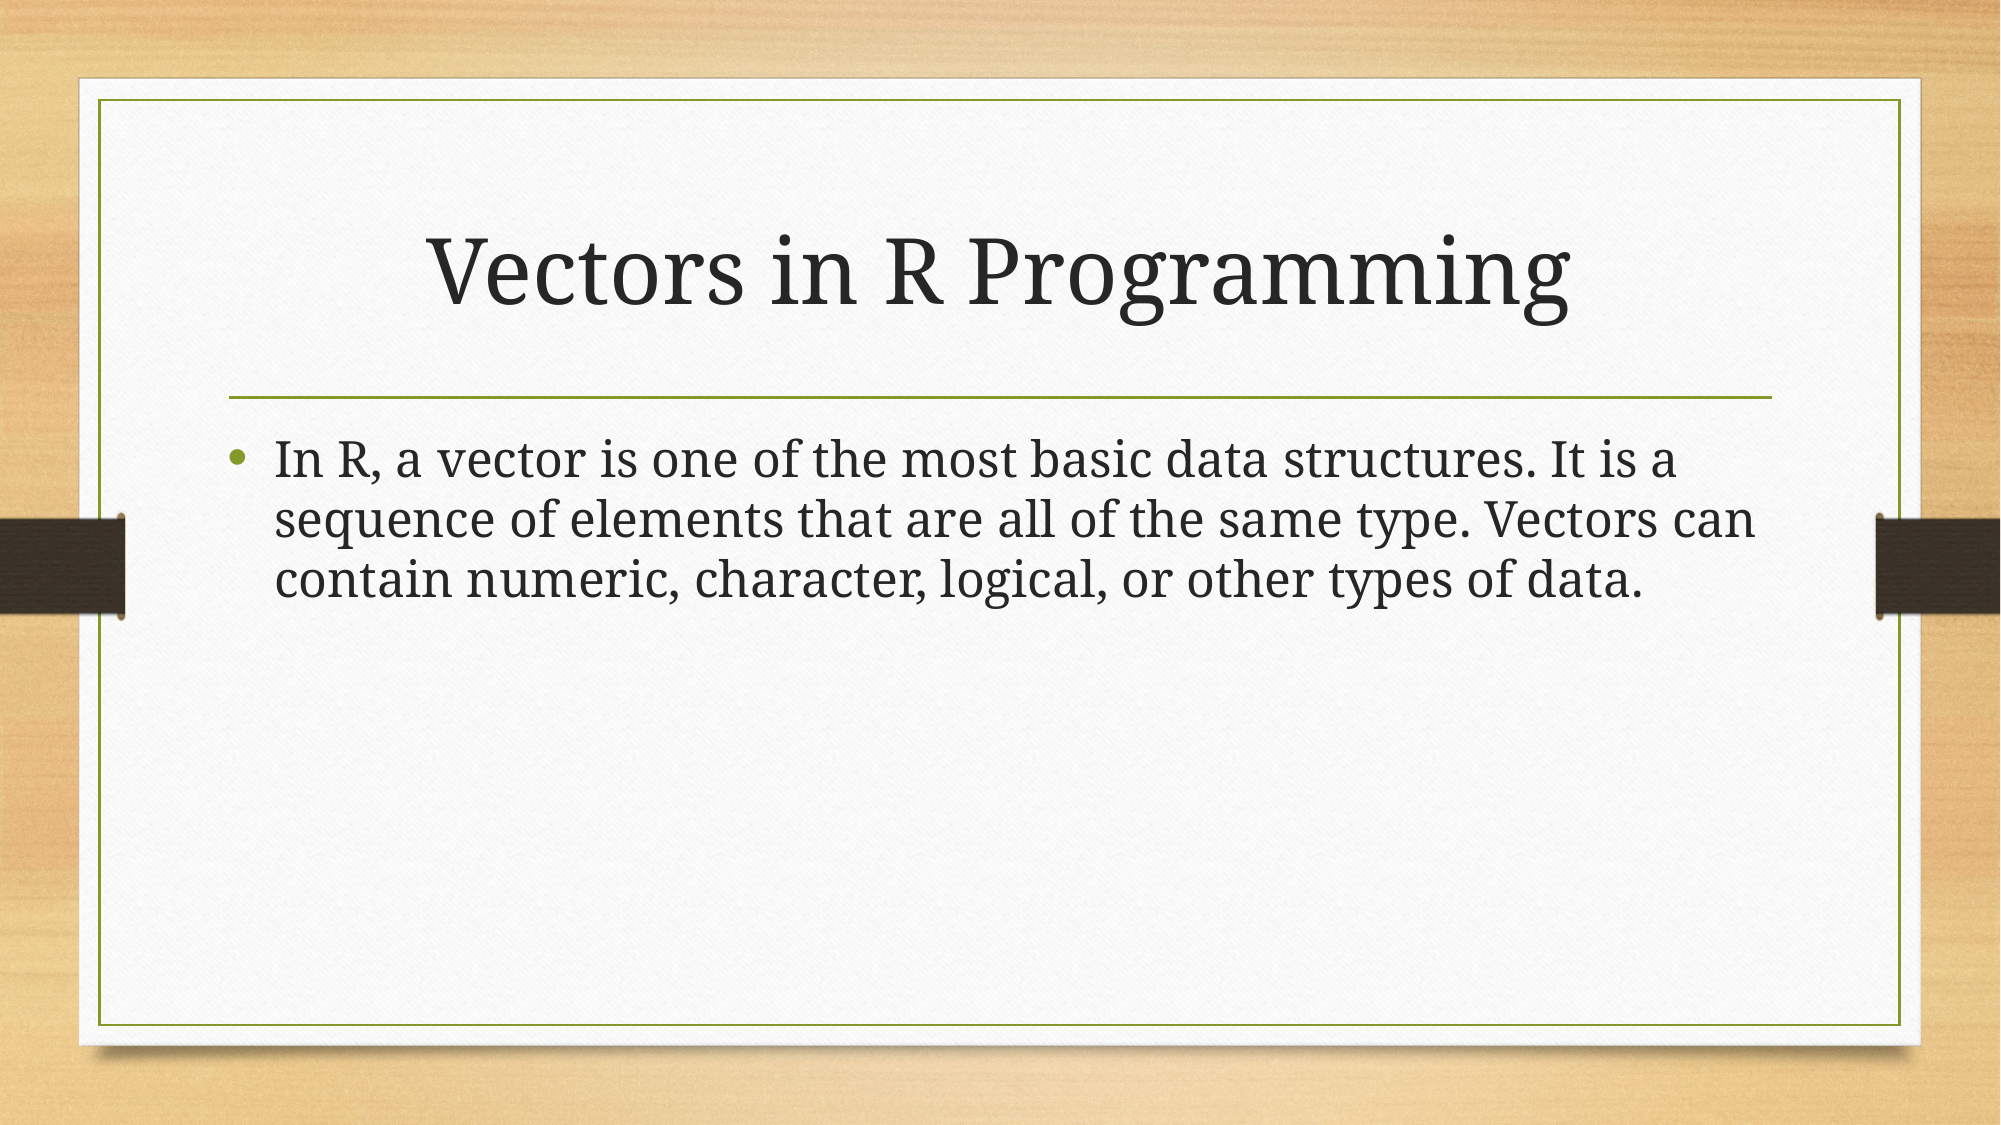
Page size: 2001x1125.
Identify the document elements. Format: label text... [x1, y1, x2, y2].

list In R, a vector is one of the most basic data structures. It is a sequence of elements that are all of the same type. Vectors can contain numeric, character, logical, or other types of data. [212, 419, 1788, 964]
picture [0, 0, 2001, 1125]
title Vectors in R Programming [212, 161, 1788, 375]
